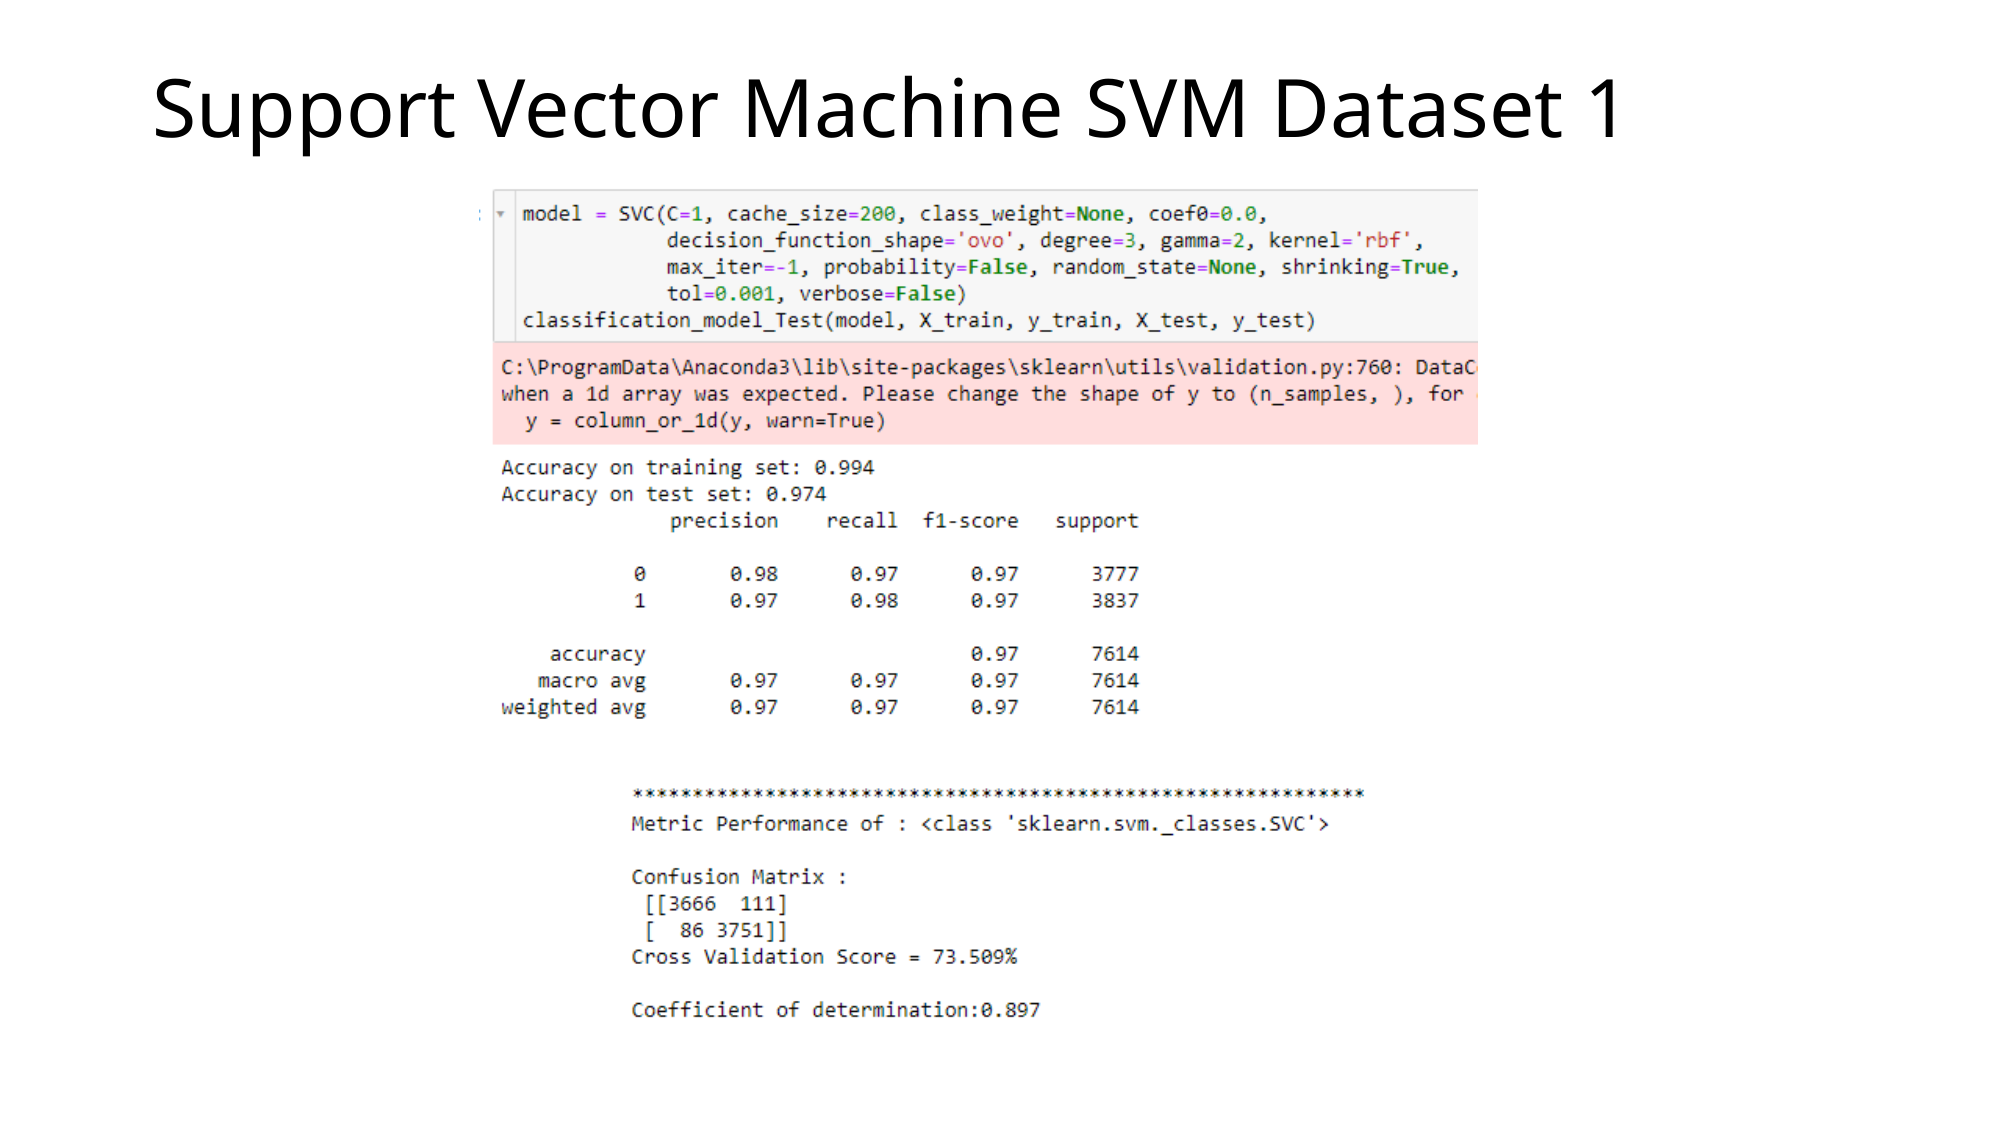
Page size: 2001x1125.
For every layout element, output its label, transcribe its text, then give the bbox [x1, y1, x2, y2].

picture [479, 177, 1478, 744]
title Support Vector Machine SVM Dataset 1 [137, 59, 1863, 163]
picture [624, 773, 1375, 1025]
